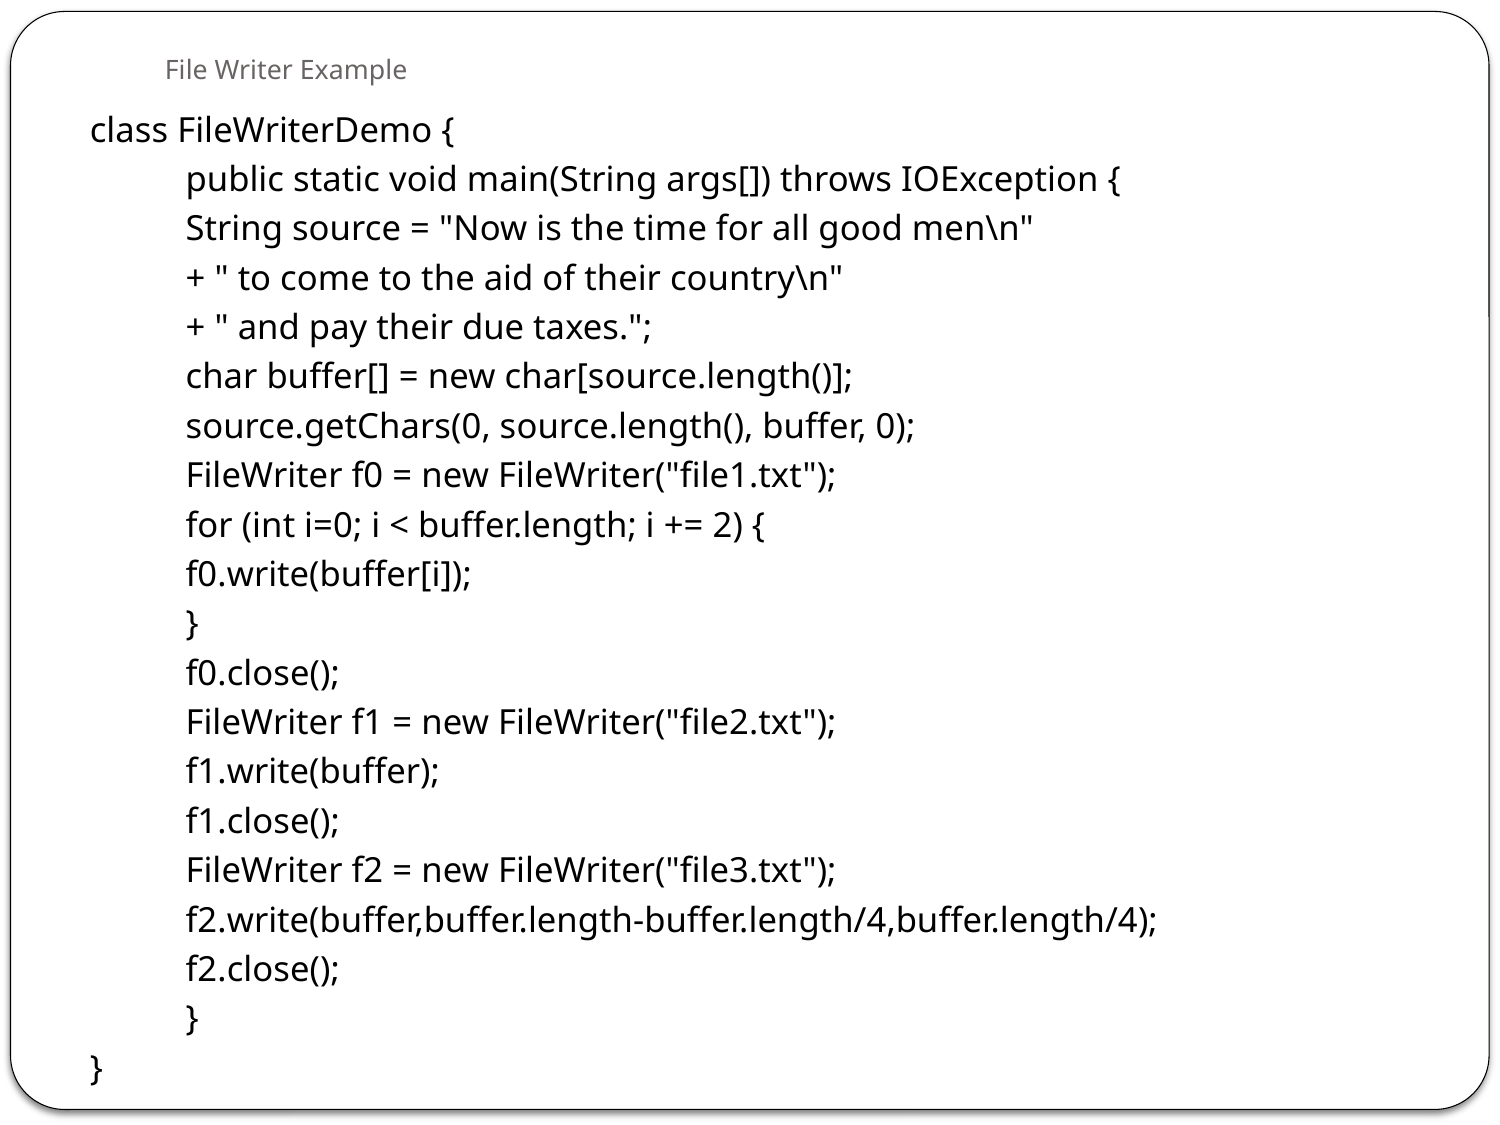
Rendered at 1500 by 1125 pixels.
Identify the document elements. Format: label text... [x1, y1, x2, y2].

title File Writer Example [150, 45, 1425, 99]
list class FileWriterDemo { public static void main(String args[]) throws IOException { String source = "Now is the time for all good men\n" + " to come to the aid of their country\n" + " and pay their due taxes."; char buffer[] = new char[source.length()]; source.getChars(0, source.length(), buffer, 0); FileWriter f0 = new FileWriter("file1.txt"); for (int i=0; i < buffer.length; i += 2) { f0.write(buffer[i]); } f0.close(); FileWriter f1 = new FileWriter("file2.txt"); f1.write(buffer); f1.close(); FileWriter f2 = new FileWriter("file3.txt"); f2.write(buffer,buffer.length-buffer.length/4,buffer.length/4); f2.close(); } } [75, 99, 1425, 1100]
